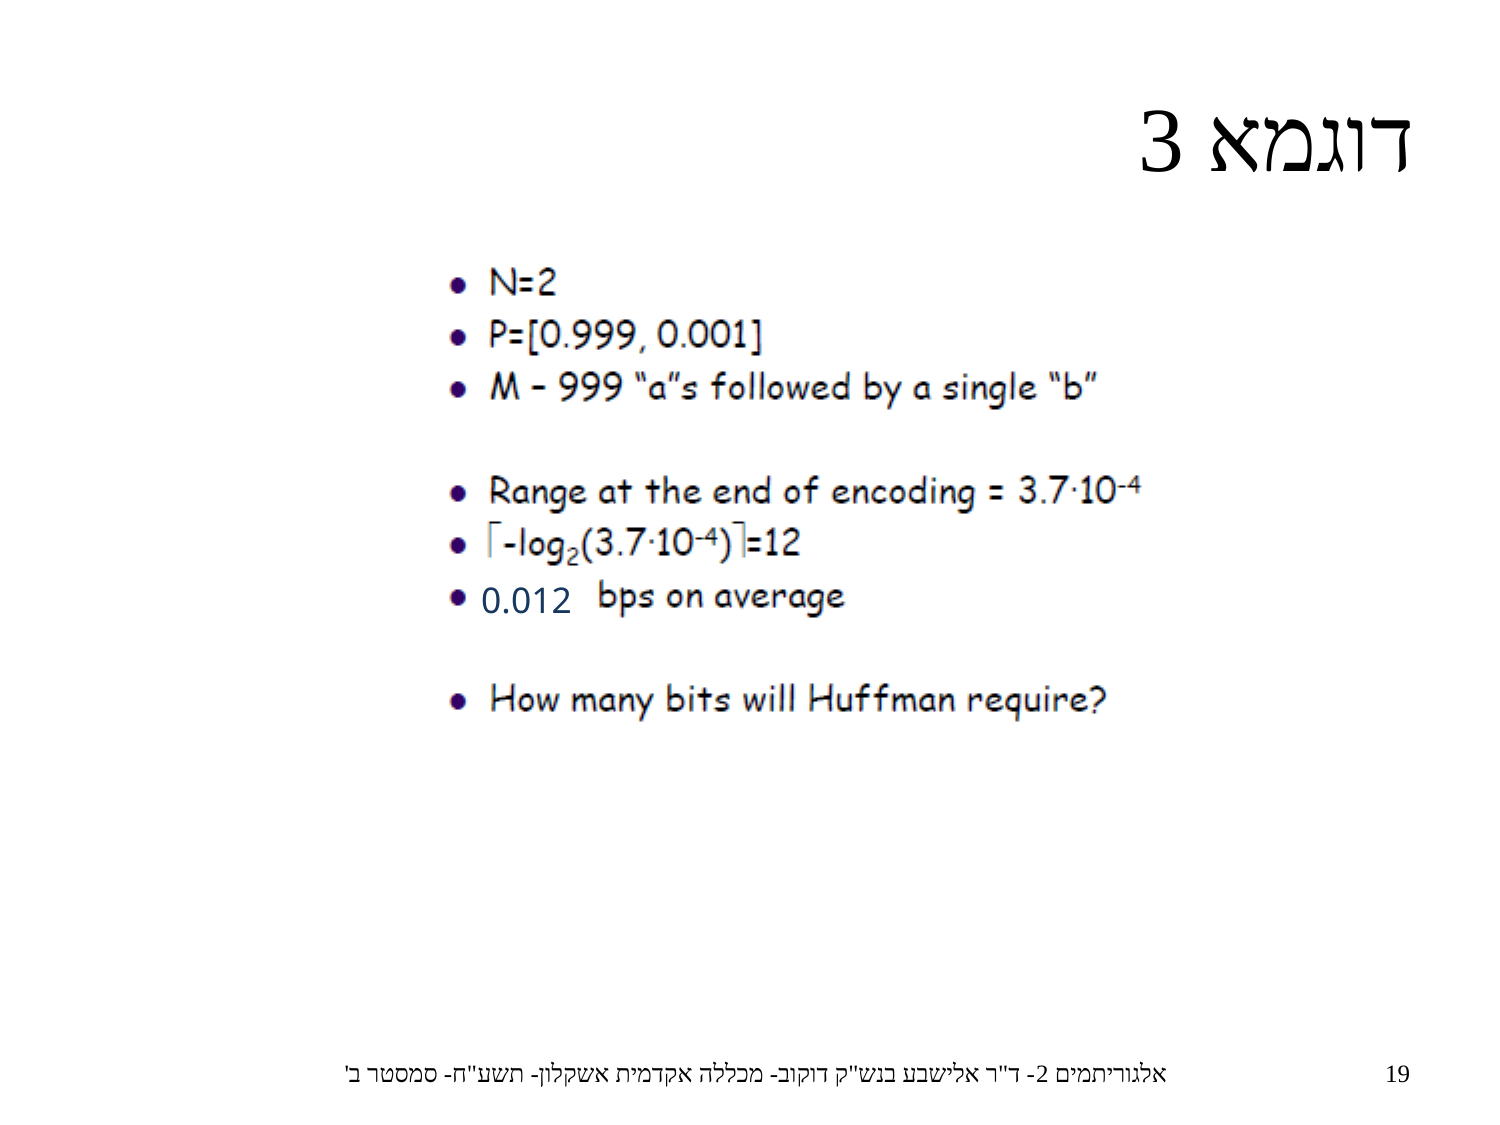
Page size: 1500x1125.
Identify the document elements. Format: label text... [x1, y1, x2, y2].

picture [430, 245, 1248, 766]
slide_number 19 [1207, 1042, 1425, 1103]
text_box דוגמא 3 [58, 46, 1430, 222]
footer אלגוריתמים 2- ד"ר אלישבע בנש"ק דוקוב- מכללה אקדמית אשקלון- תשע"ח- סמסטר ב' [304, 1042, 1207, 1103]
